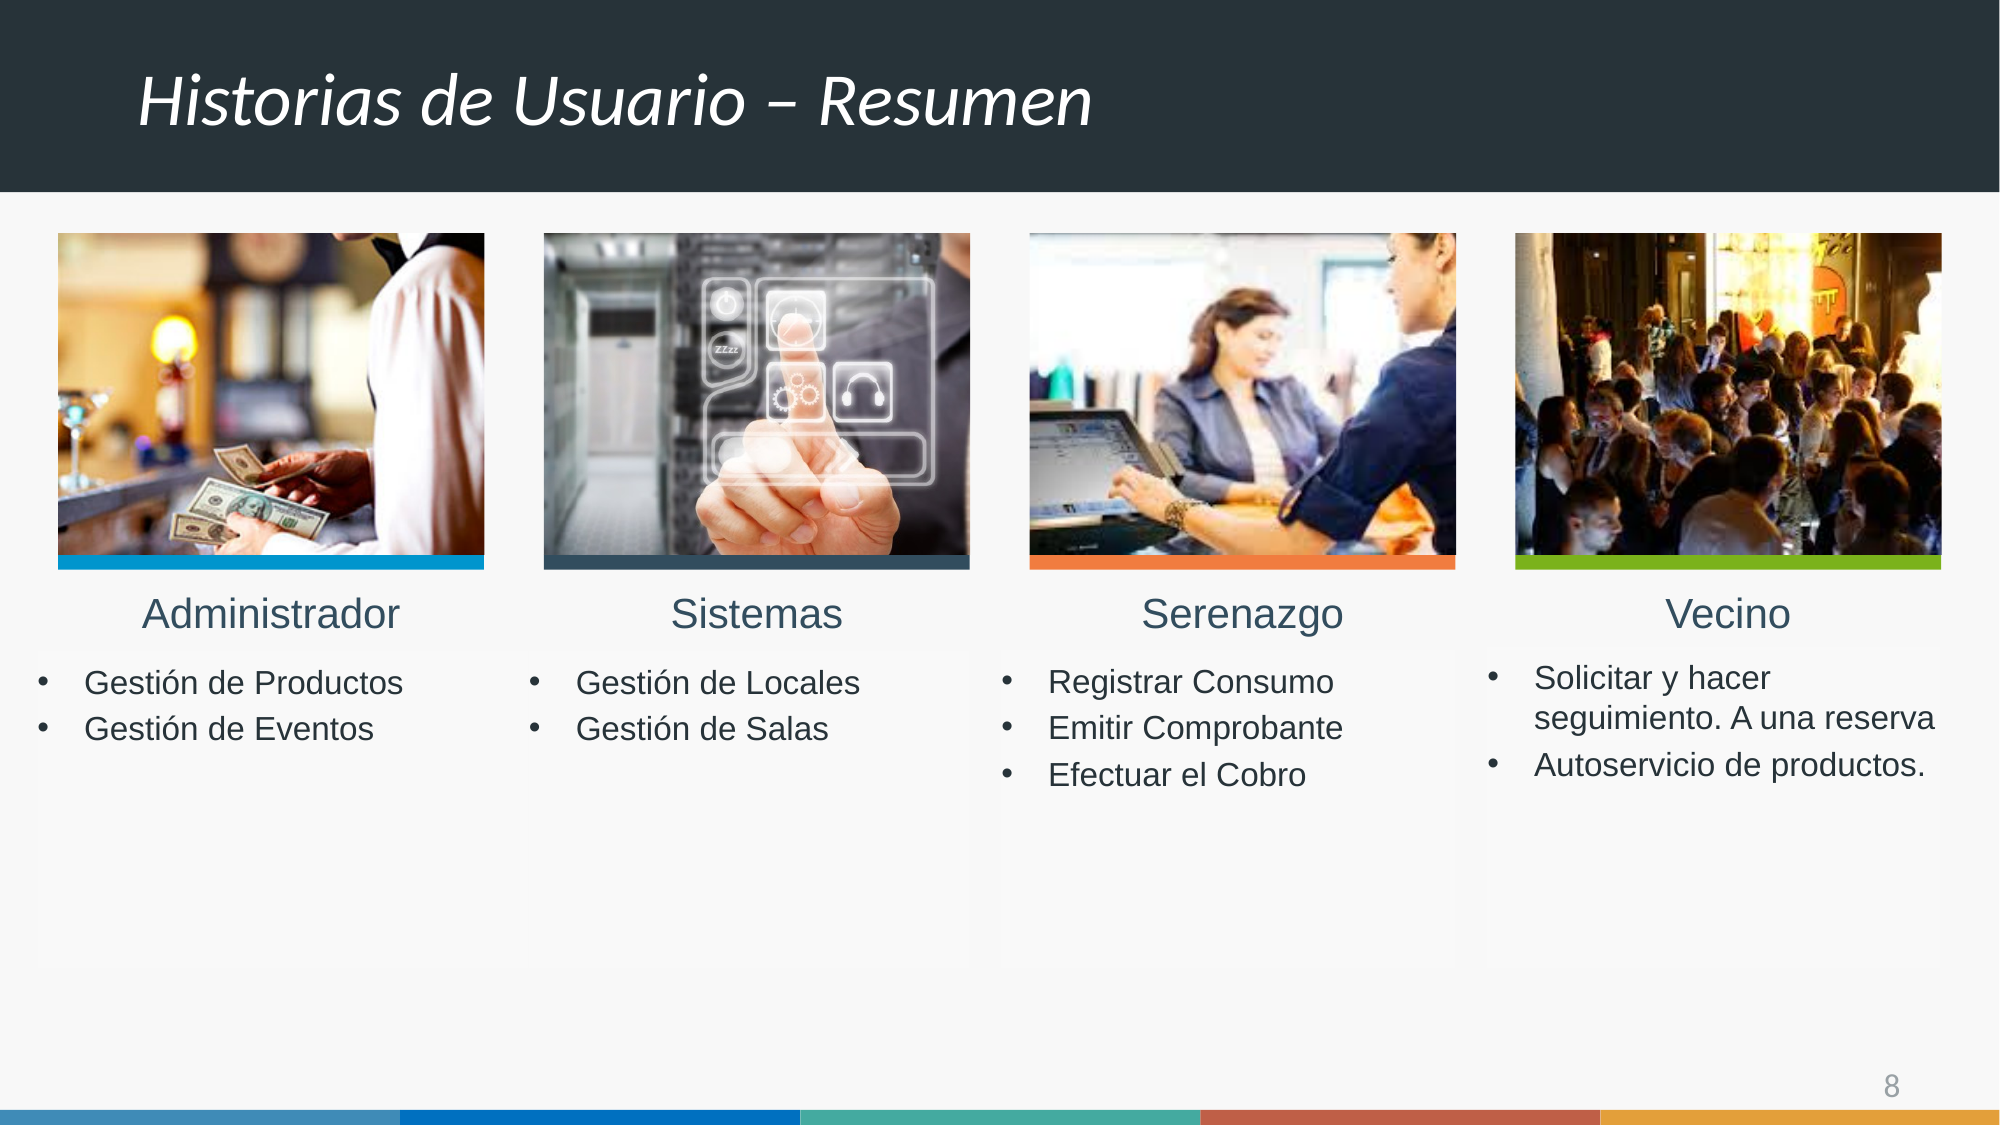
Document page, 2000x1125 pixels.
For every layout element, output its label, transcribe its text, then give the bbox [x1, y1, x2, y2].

list Gestión de Productos Gestión de Eventos [37, 650, 529, 969]
picture [1515, 233, 1942, 556]
picture [57, 233, 485, 554]
list Serenazgo [1029, 576, 1456, 648]
title Historias de Usuario – Resumen [137, 40, 1862, 151]
list Gestión de Locales Gestión de Salas [529, 650, 970, 969]
list Vecino [1515, 576, 1942, 648]
list Sistemas [543, 576, 970, 648]
list Solicitar y hacer seguimiento. A una reserva Autoservicio de productos. [1487, 646, 1941, 969]
list Registrar Consumo Emitir Comprobante Efectuar el Cobro [1001, 649, 1455, 969]
list Administrador [58, 576, 485, 648]
slide_number 8 [1470, 1060, 1921, 1107]
picture [1029, 233, 1457, 556]
picture [543, 233, 971, 556]
